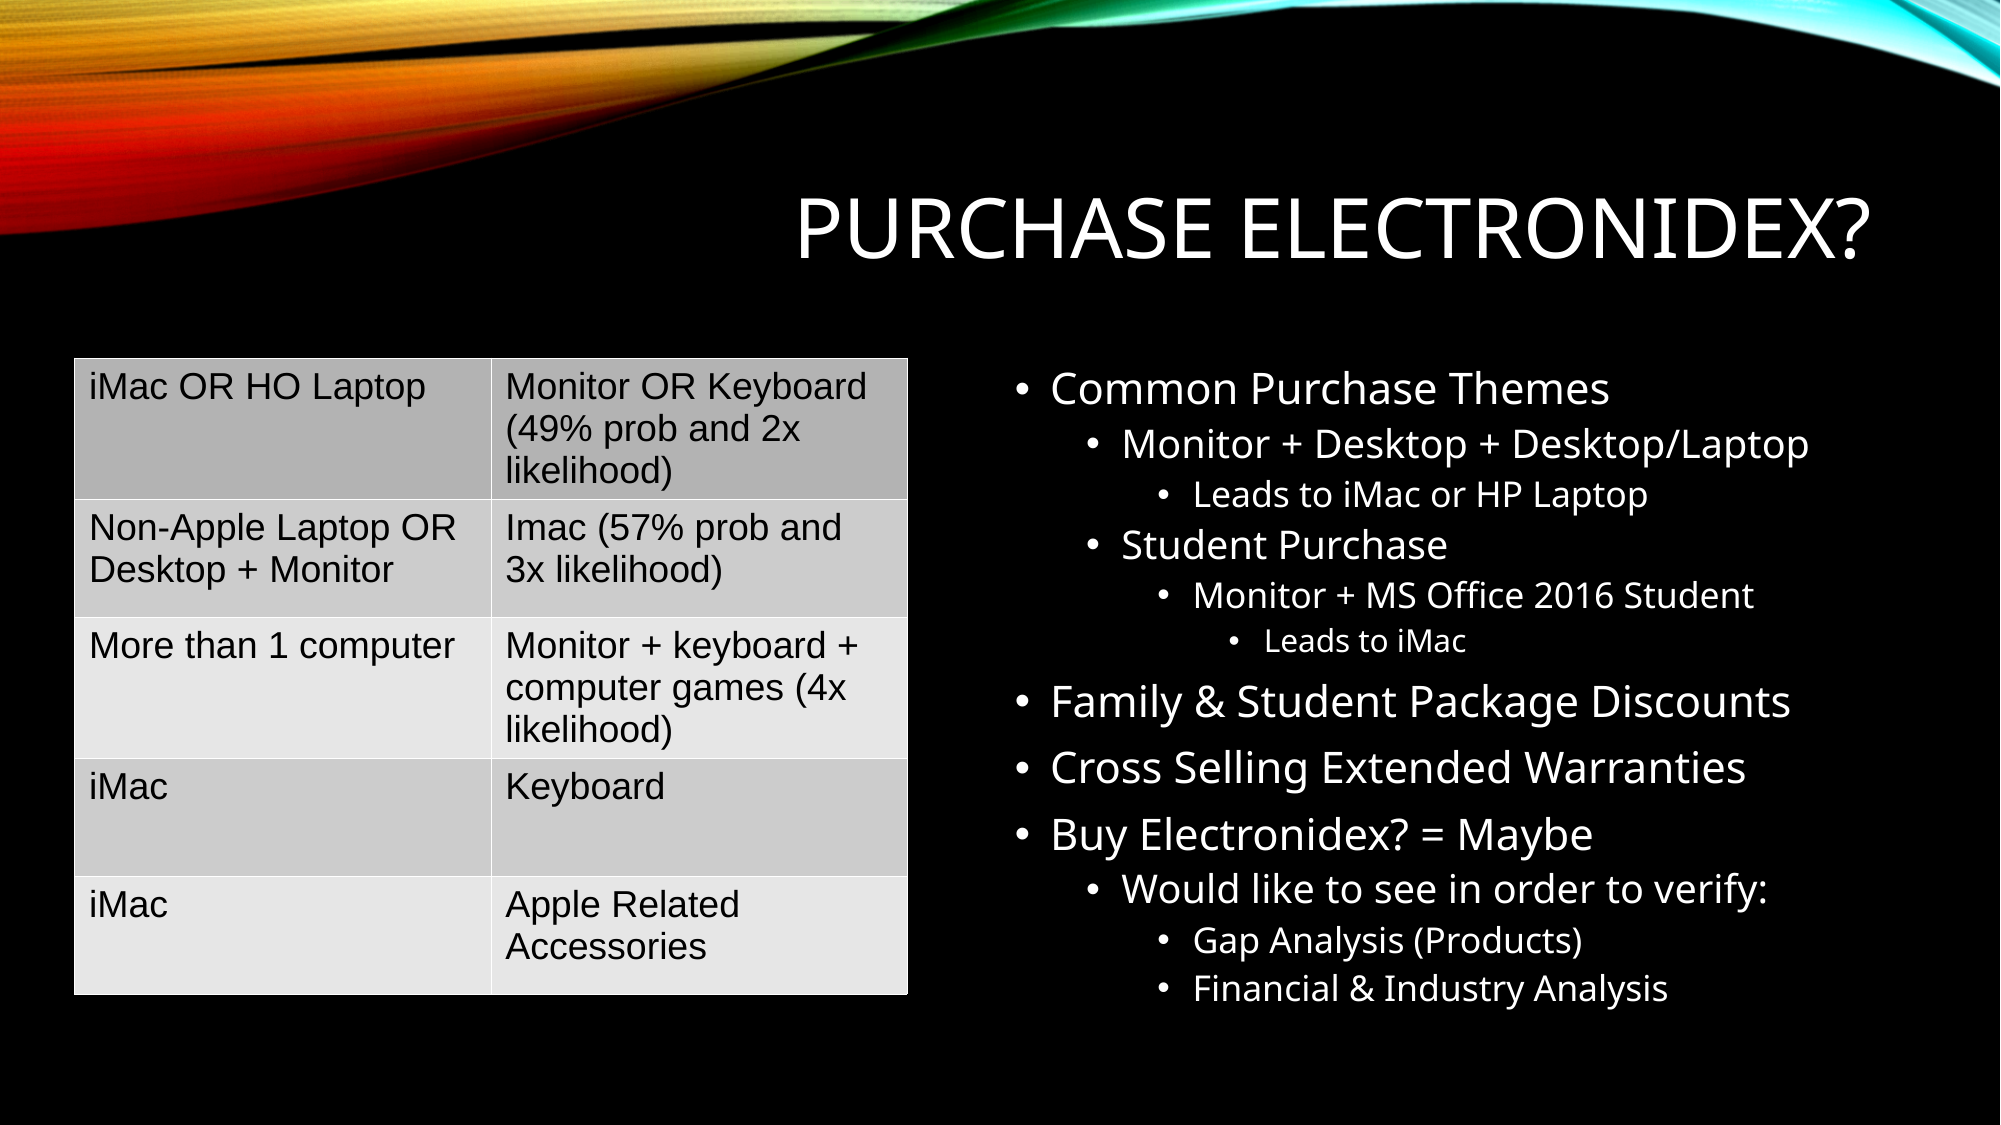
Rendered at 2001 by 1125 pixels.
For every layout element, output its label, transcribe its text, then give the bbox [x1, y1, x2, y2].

table_cell iMac [75, 759, 491, 876]
table_cell More than 1 computer [75, 618, 491, 758]
picture [0, 0, 2000, 237]
table_cell Imac (57% prob and 3x likelihood) [492, 500, 907, 617]
table_header iMac OR HO Laptop [75, 359, 491, 499]
table_cell Keyboard [492, 759, 907, 876]
table_cell Apple Related Accessories [492, 877, 907, 994]
text_box Purchase Electronidex? [474, 125, 1888, 338]
table_cell iMac [75, 877, 491, 994]
text_box Common Purchase Themes Monitor + Desktop + Desktop/Laptop Leads to iMac or HP Laptop Student Purchase Monitor + MS Office 2016 Student Leads to iMac Family & Student Package Discounts Cross Selling Extended Warranties Buy Electronidex? = Maybe Would like to see in order to verify: Gap Analysis (Products) Financial & Industry Analysis [999, 359, 1888, 1020]
table_cell Non-Apple Laptop OR Desktop + Monitor [75, 500, 491, 617]
table_cell Monitor + keyboard + computer games (4x likelihood) [492, 618, 907, 758]
table_header Monitor OR Keyboard (49% prob and 2x likelihood) [492, 359, 907, 499]
